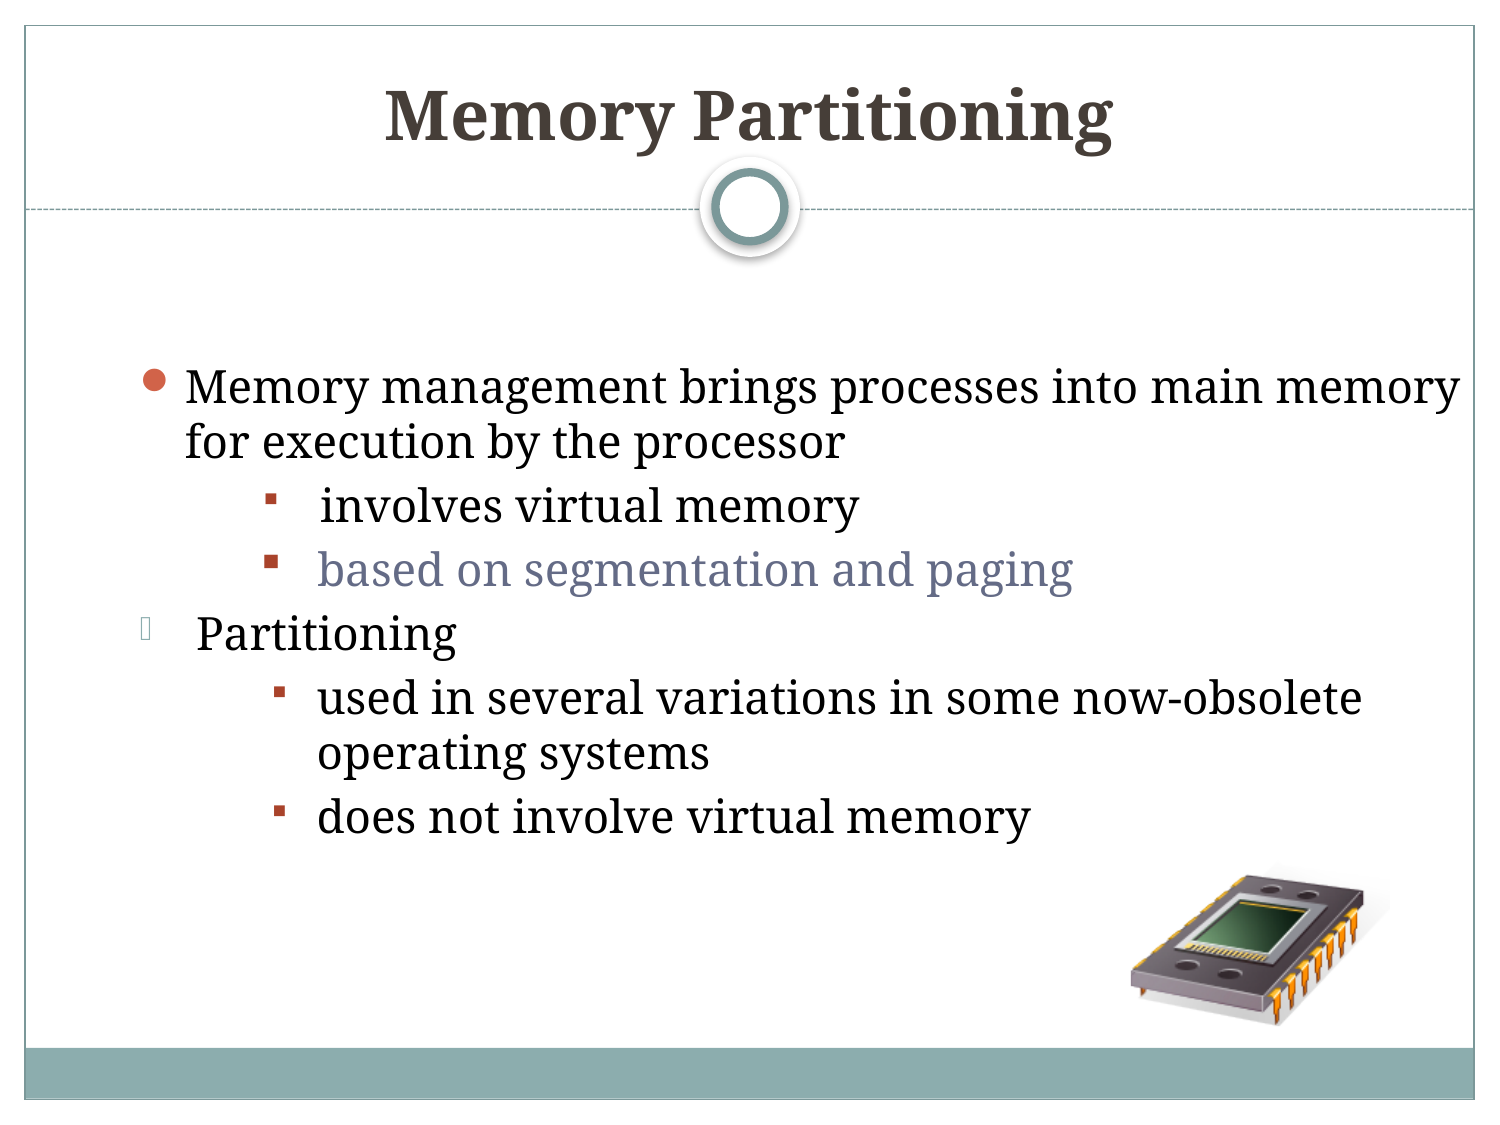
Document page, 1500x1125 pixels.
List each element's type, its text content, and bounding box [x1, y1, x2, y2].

picture [1124, 799, 1390, 1065]
title Memory Partitioning [49, 37, 1450, 162]
list Memory management brings processes into main memory for execution by the processor involves virtual memory based on segmentation and paging Partitioning used in several variations in some now-obsolete operating systems does not involve virtual memory [125, 350, 1500, 1125]
